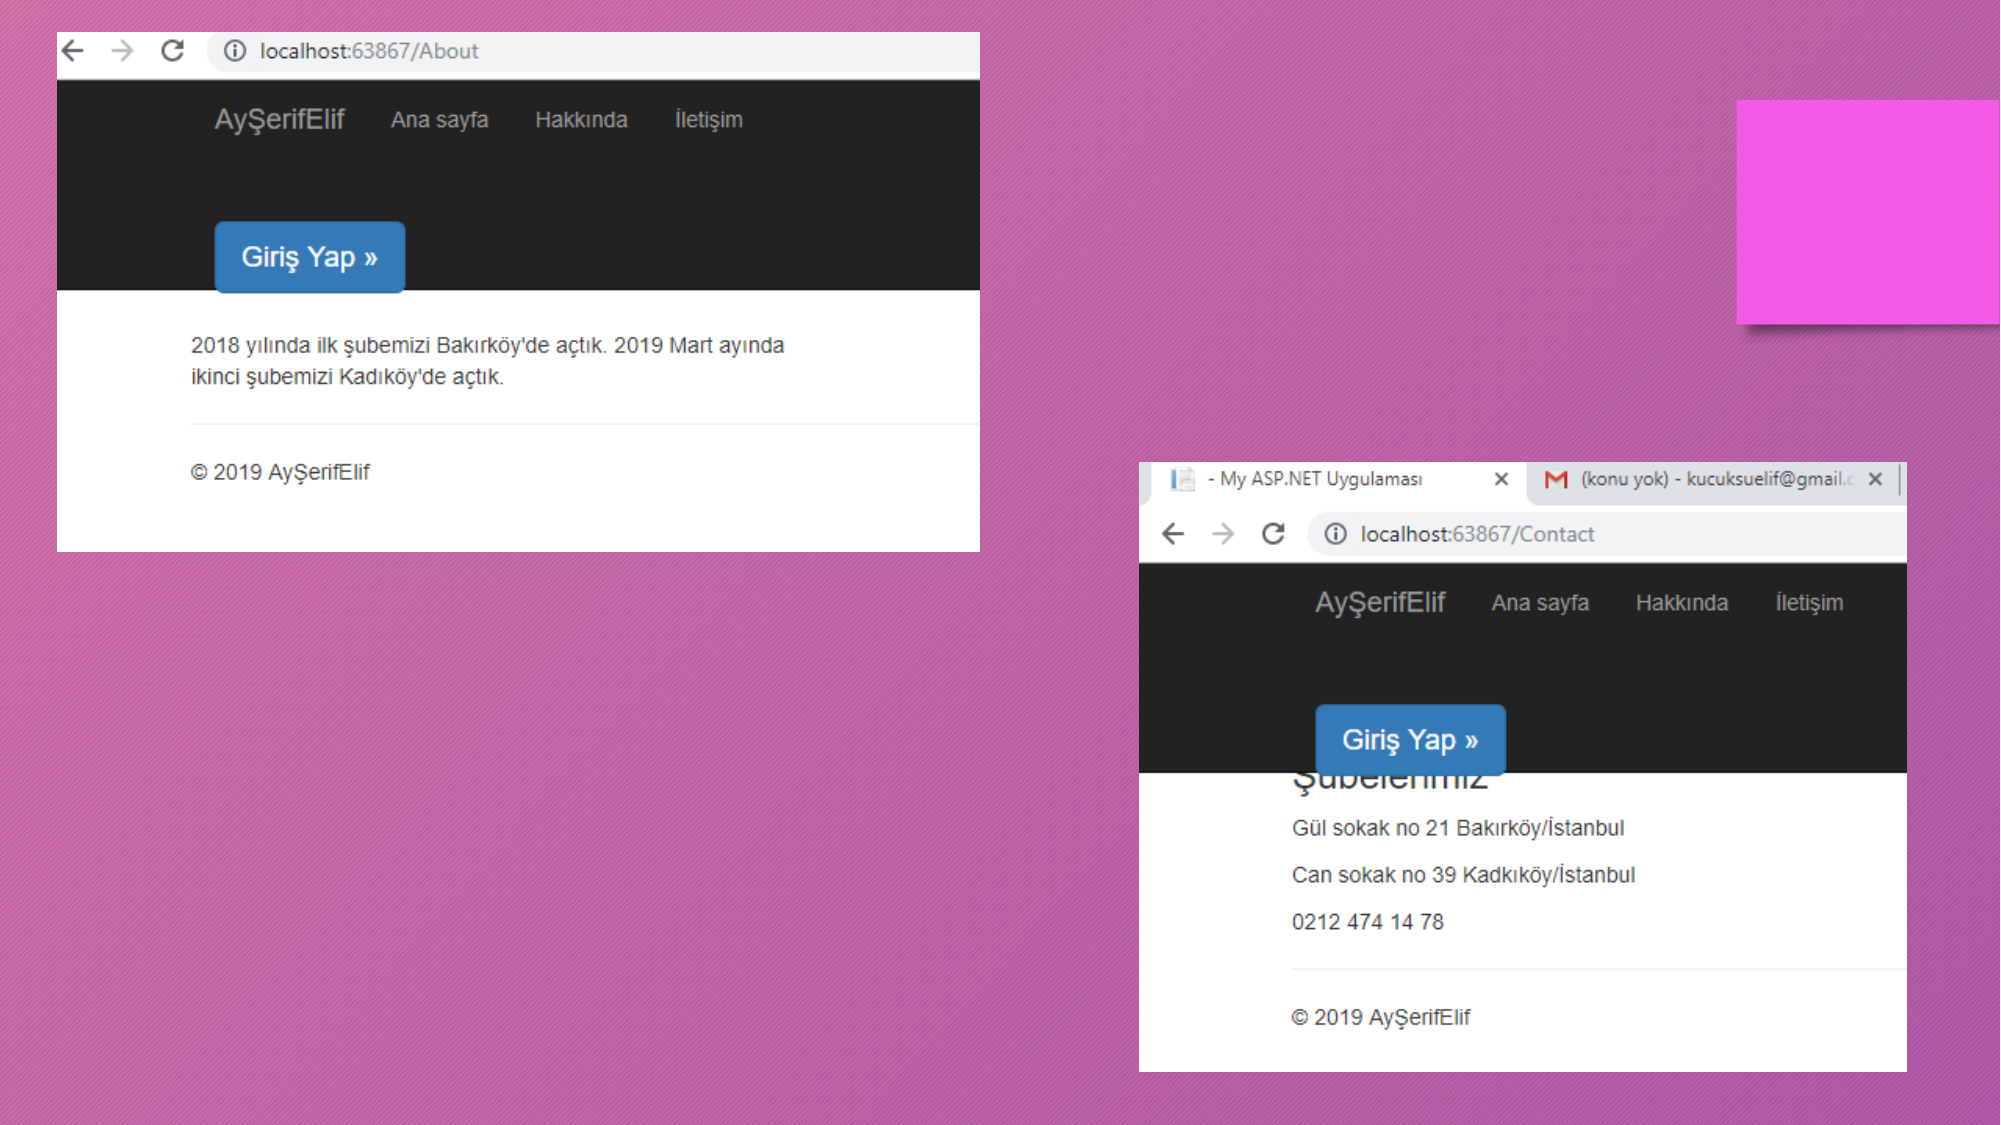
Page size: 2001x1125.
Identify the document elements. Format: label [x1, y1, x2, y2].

picture [1736, 325, 2000, 347]
picture [56, 32, 980, 552]
picture [1138, 462, 1907, 1072]
